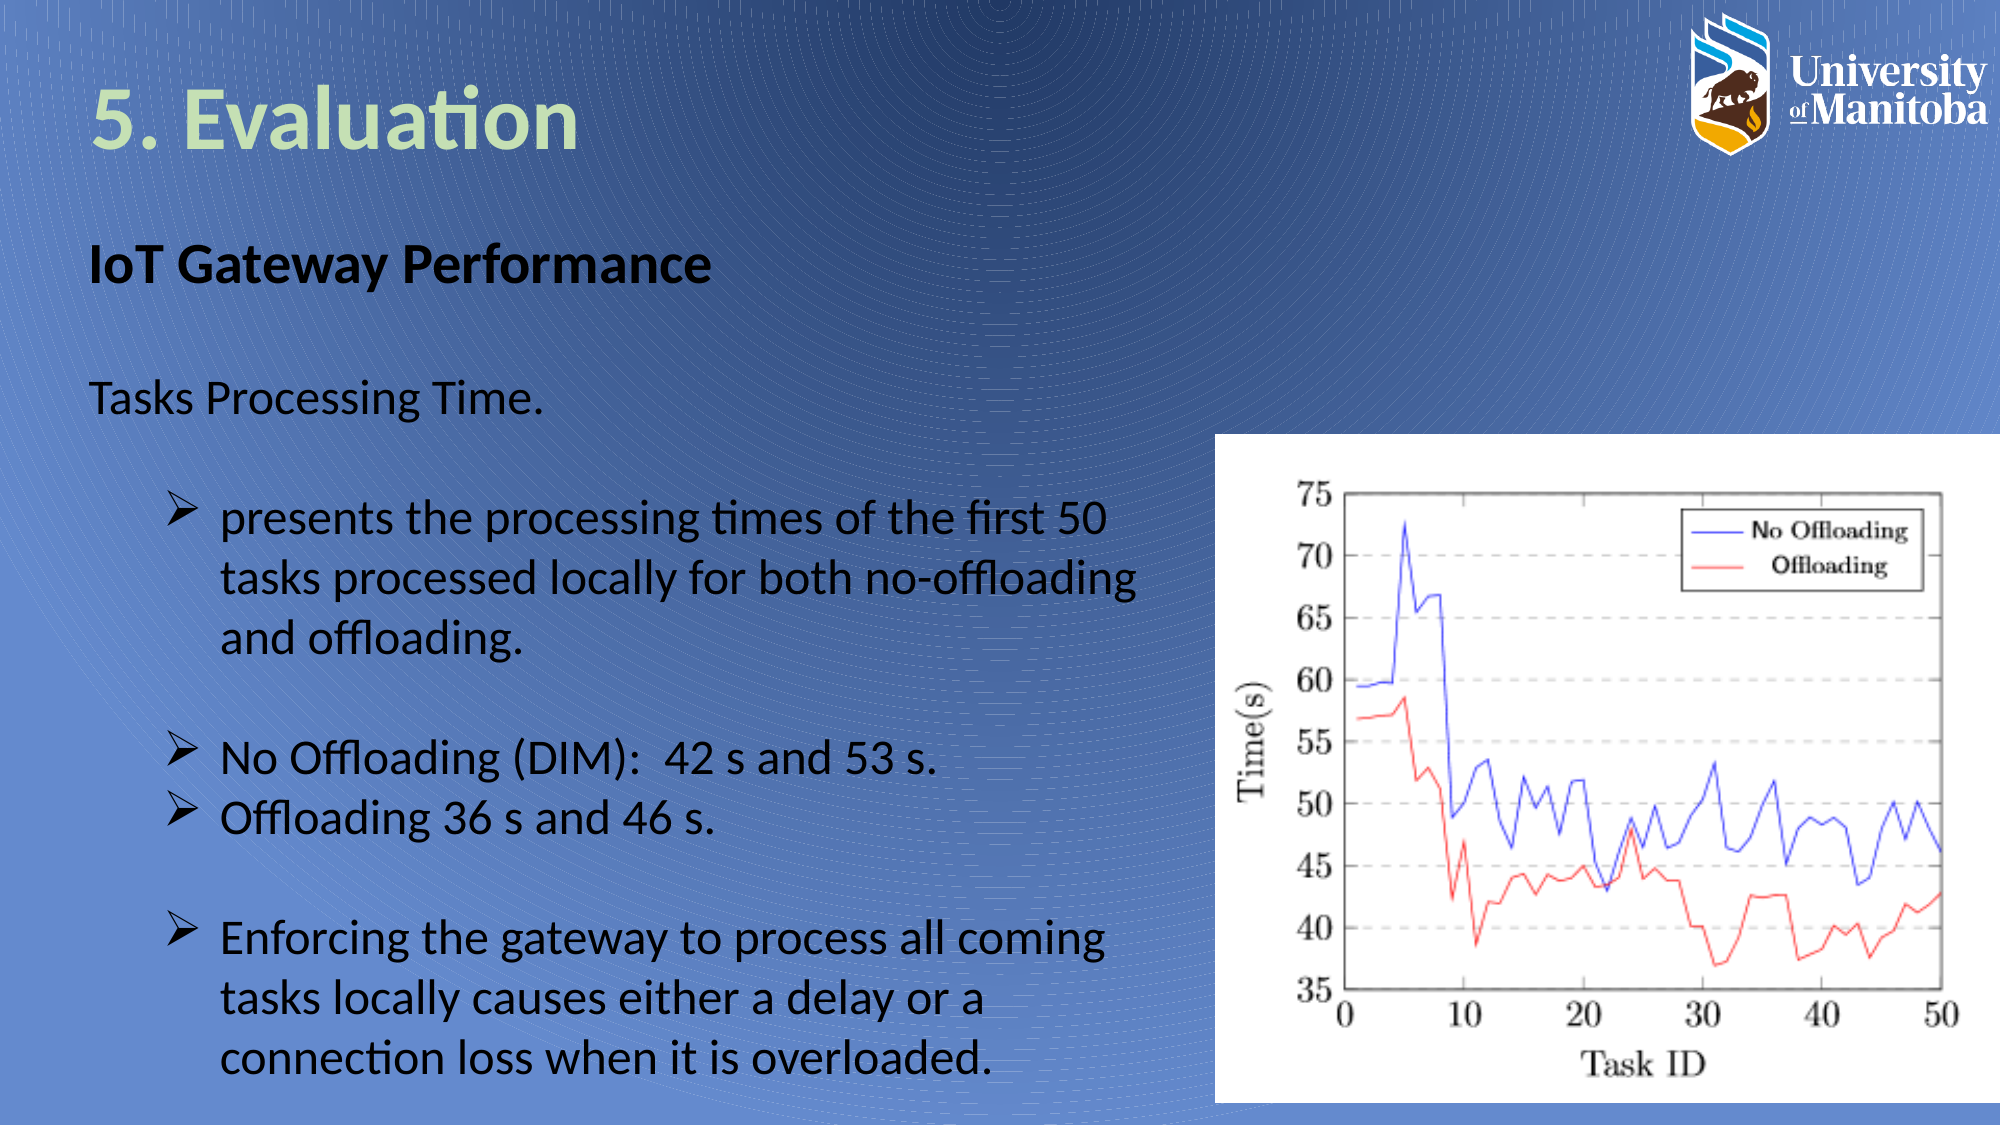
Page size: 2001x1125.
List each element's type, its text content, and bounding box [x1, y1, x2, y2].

picture [1215, 434, 2000, 1103]
text_box IoT Gateway Performance Tasks Processing Time. presents the processing times of the first 50 tasks processed locally for both no-offloading and offloading. No Offloading (DIM): 42 s and 53 s. Offloading 36 s and 46 s. Enforcing the gateway to process all coming tasks locally causes either a delay or a connection loss when it is overloaded. [73, 217, 1216, 1093]
text_box [76, 50, 867, 177]
picture [1690, 12, 1988, 156]
text_box 5. Evaluation [76, 50, 824, 175]
